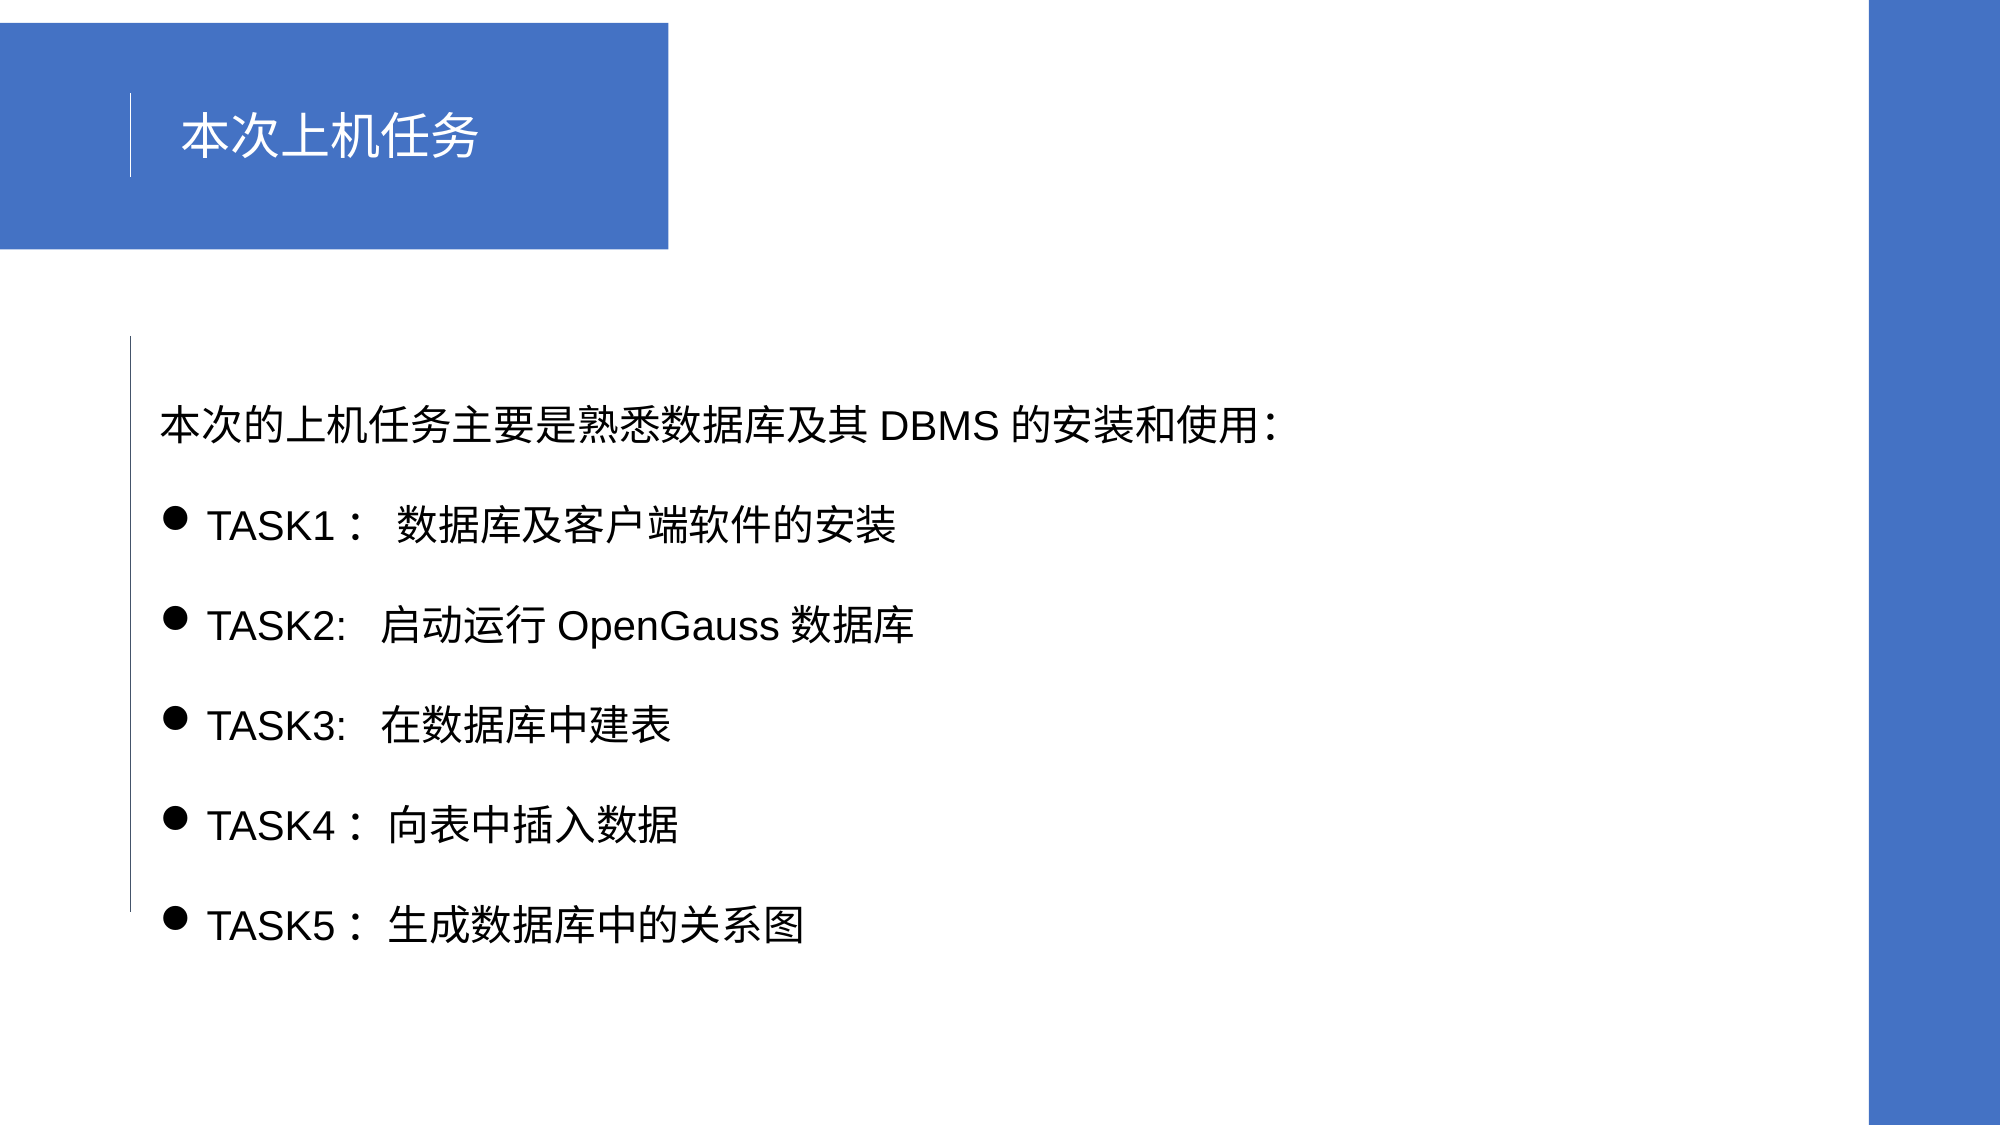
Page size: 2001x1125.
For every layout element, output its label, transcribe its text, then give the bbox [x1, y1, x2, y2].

text_box [1868, 0, 2000, 1125]
text_box [0, 22, 669, 250]
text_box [130, 93, 493, 178]
text_box 本次的上机任务主要是熟悉数据库及其DBMS的安装和使用： TASK1： 数据库及客户端软件的安装 TASK2: 启动运行OpenGauss数据库 TASK3: 在数据库中建表 TASK4：向表中插入数据 TASK5：生成数据库中的关系图 [144, 391, 1682, 1007]
